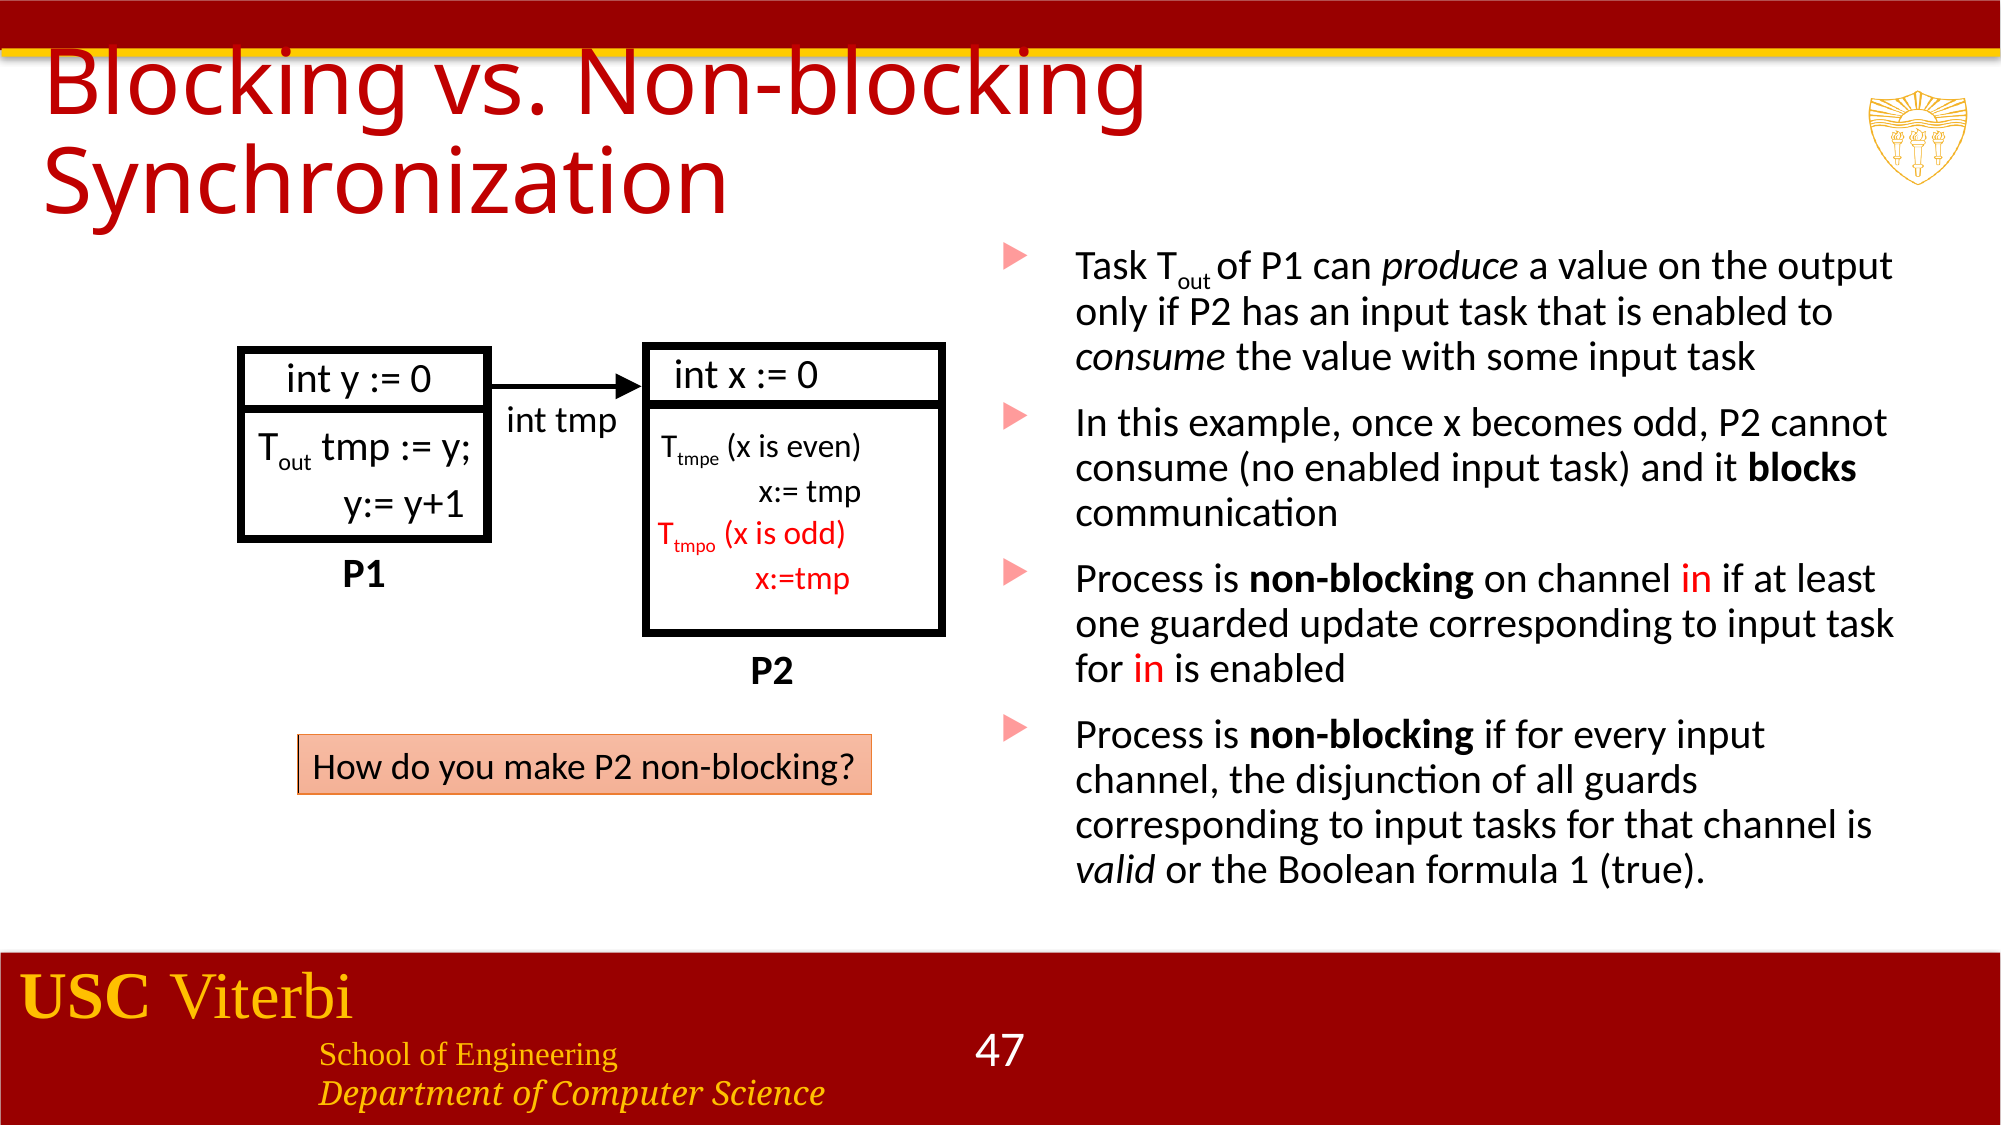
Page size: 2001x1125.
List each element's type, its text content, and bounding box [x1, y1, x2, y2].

title Blocking vs. Non-blocking Synchronization [27, 70, 1819, 199]
text_box P2 [750, 643, 802, 694]
picture [1836, 76, 2000, 199]
slide_number 47 [774, 1016, 1225, 1077]
text_box Task Tout of P1 can produce a value on the output only if P2 has an input task that is enabled to consume the value with some input task In this example, once x becomes odd, P2 cannot consume (no enabled input task) and it blocks communication Process is non-blocking on channel in if at least one guarded update corresponding to input task for in is enabled Process is non-blocking if for every input channel, the disjunction of all guards corresponding to input tasks for that channel is valid or the Boolean formula 1 (true). [985, 230, 1934, 903]
text_box [645, 345, 659, 400]
text_box [645, 405, 943, 634]
text_box How do you make P2 non-blocking? [297, 734, 872, 795]
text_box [236, 343, 642, 605]
text_box int x := 0 [659, 339, 843, 404]
text_box [843, 345, 943, 404]
